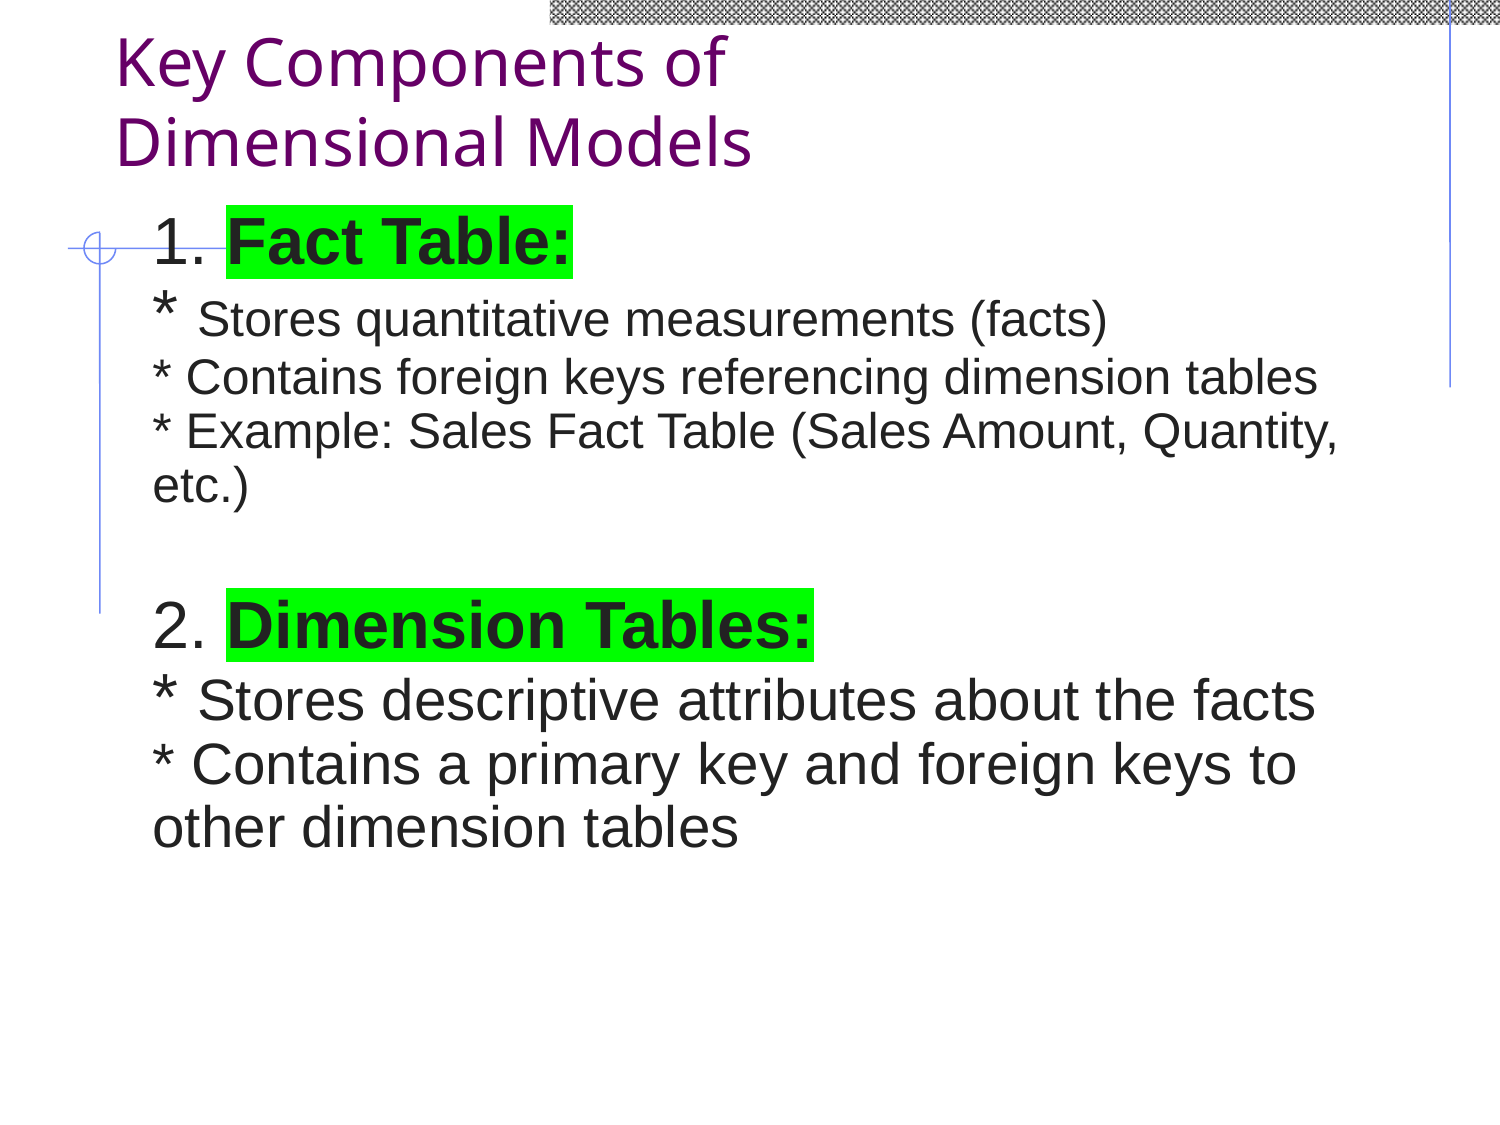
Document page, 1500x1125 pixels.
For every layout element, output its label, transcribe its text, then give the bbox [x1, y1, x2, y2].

list 1. Fact Table: * Stores quantitative measurements (facts) * Contains foreign keys referencing dimension tables * Example: Sales Fact Table (Sales Amount, Quantity, etc.) 2. Dimension Tables: * Stores descriptive attributes about the facts * Contains a primary key and foreign keys to other dimension tables [137, 200, 1413, 988]
title Key Components of Dimensional Models [99, 24, 1375, 188]
picture [549, 0, 1449, 25]
picture [1451, 0, 1500, 25]
